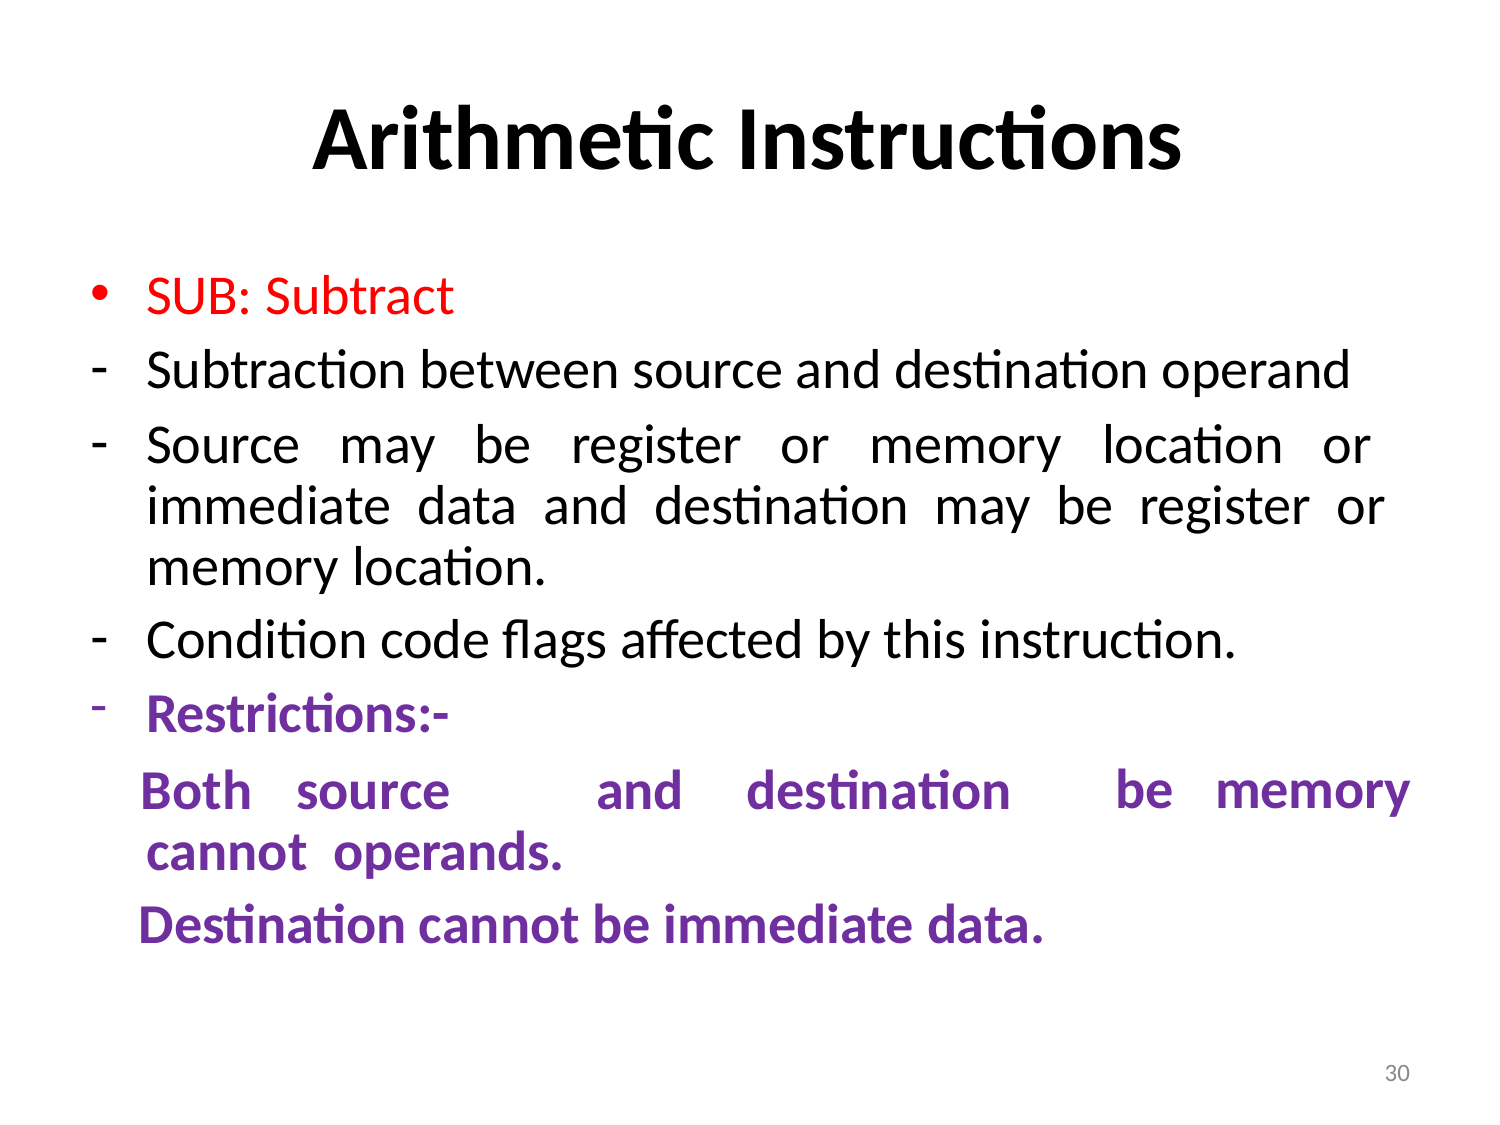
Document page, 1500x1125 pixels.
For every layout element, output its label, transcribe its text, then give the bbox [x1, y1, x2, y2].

title Arithmetic Instructions [309, 75, 1191, 248]
text_box Both source and destination cannot operands. Destination cannot be immediate data. [138, 750, 1079, 956]
slide_number 30 [1378, 1060, 1419, 1125]
text_box be memory [1113, 750, 1413, 821]
list SUB: Subtract Subtraction between source and destination operand Source may be register or memory location or immediate data and destination may be register or memory location. Condition code flags affected by this instruction. Restrictions:- [87, 248, 1413, 896]
